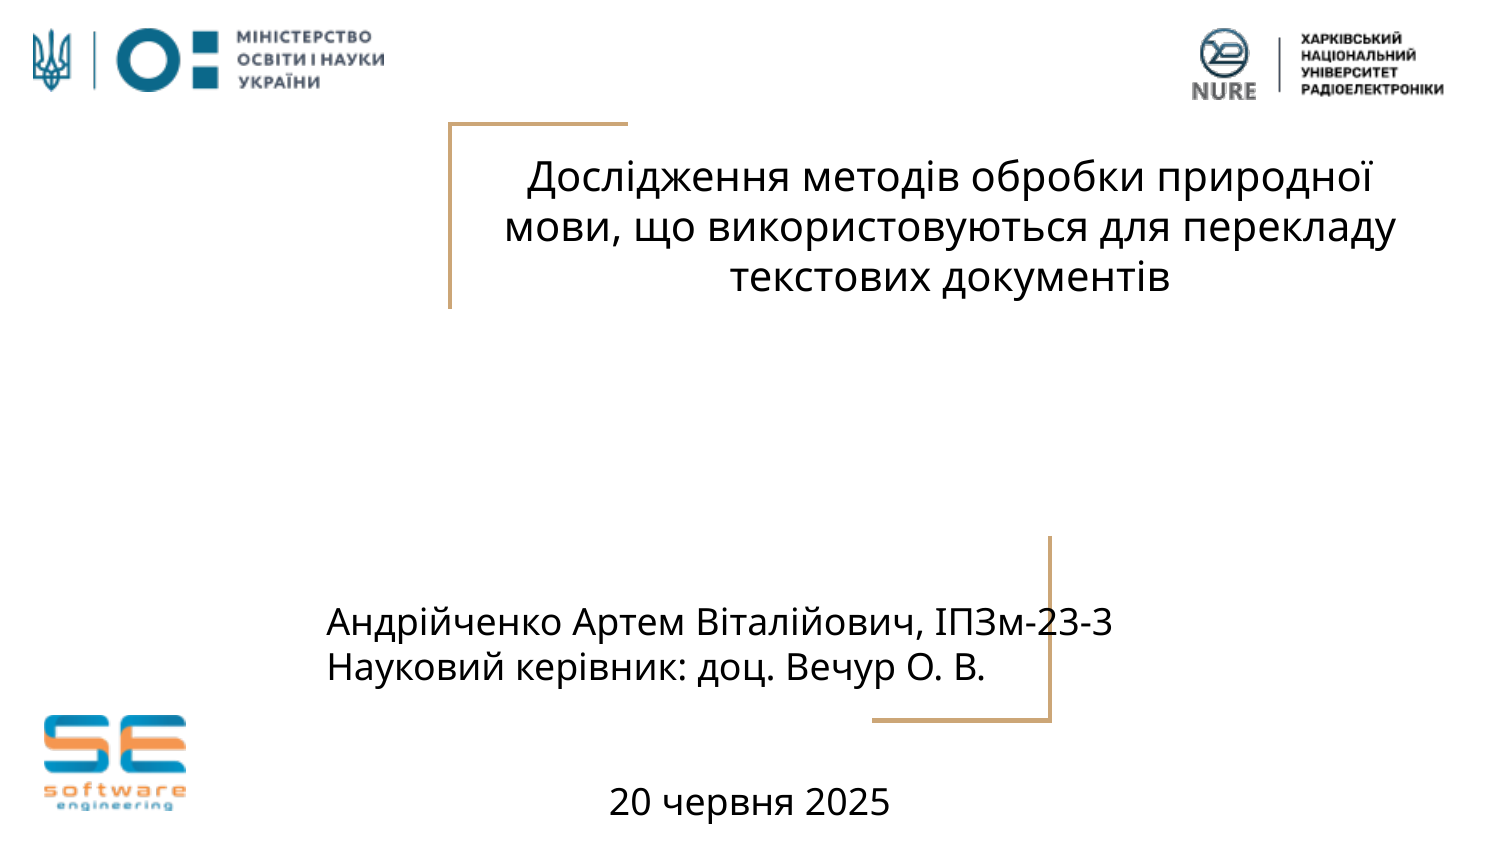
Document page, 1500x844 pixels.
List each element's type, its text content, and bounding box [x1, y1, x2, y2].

picture [43, 714, 186, 811]
picture [1159, 27, 1476, 101]
subtitle Андрійченко Артем Віталійович, ІПЗм-23-3 Науковий керівник: доц. Вечур О. В. 20 червня 2025 [311, 537, 1189, 844]
picture [33, 27, 384, 93]
title Дослідження методів обробки природної мови, що використовуються для перекладу текстових документів [451, 122, 1449, 315]
